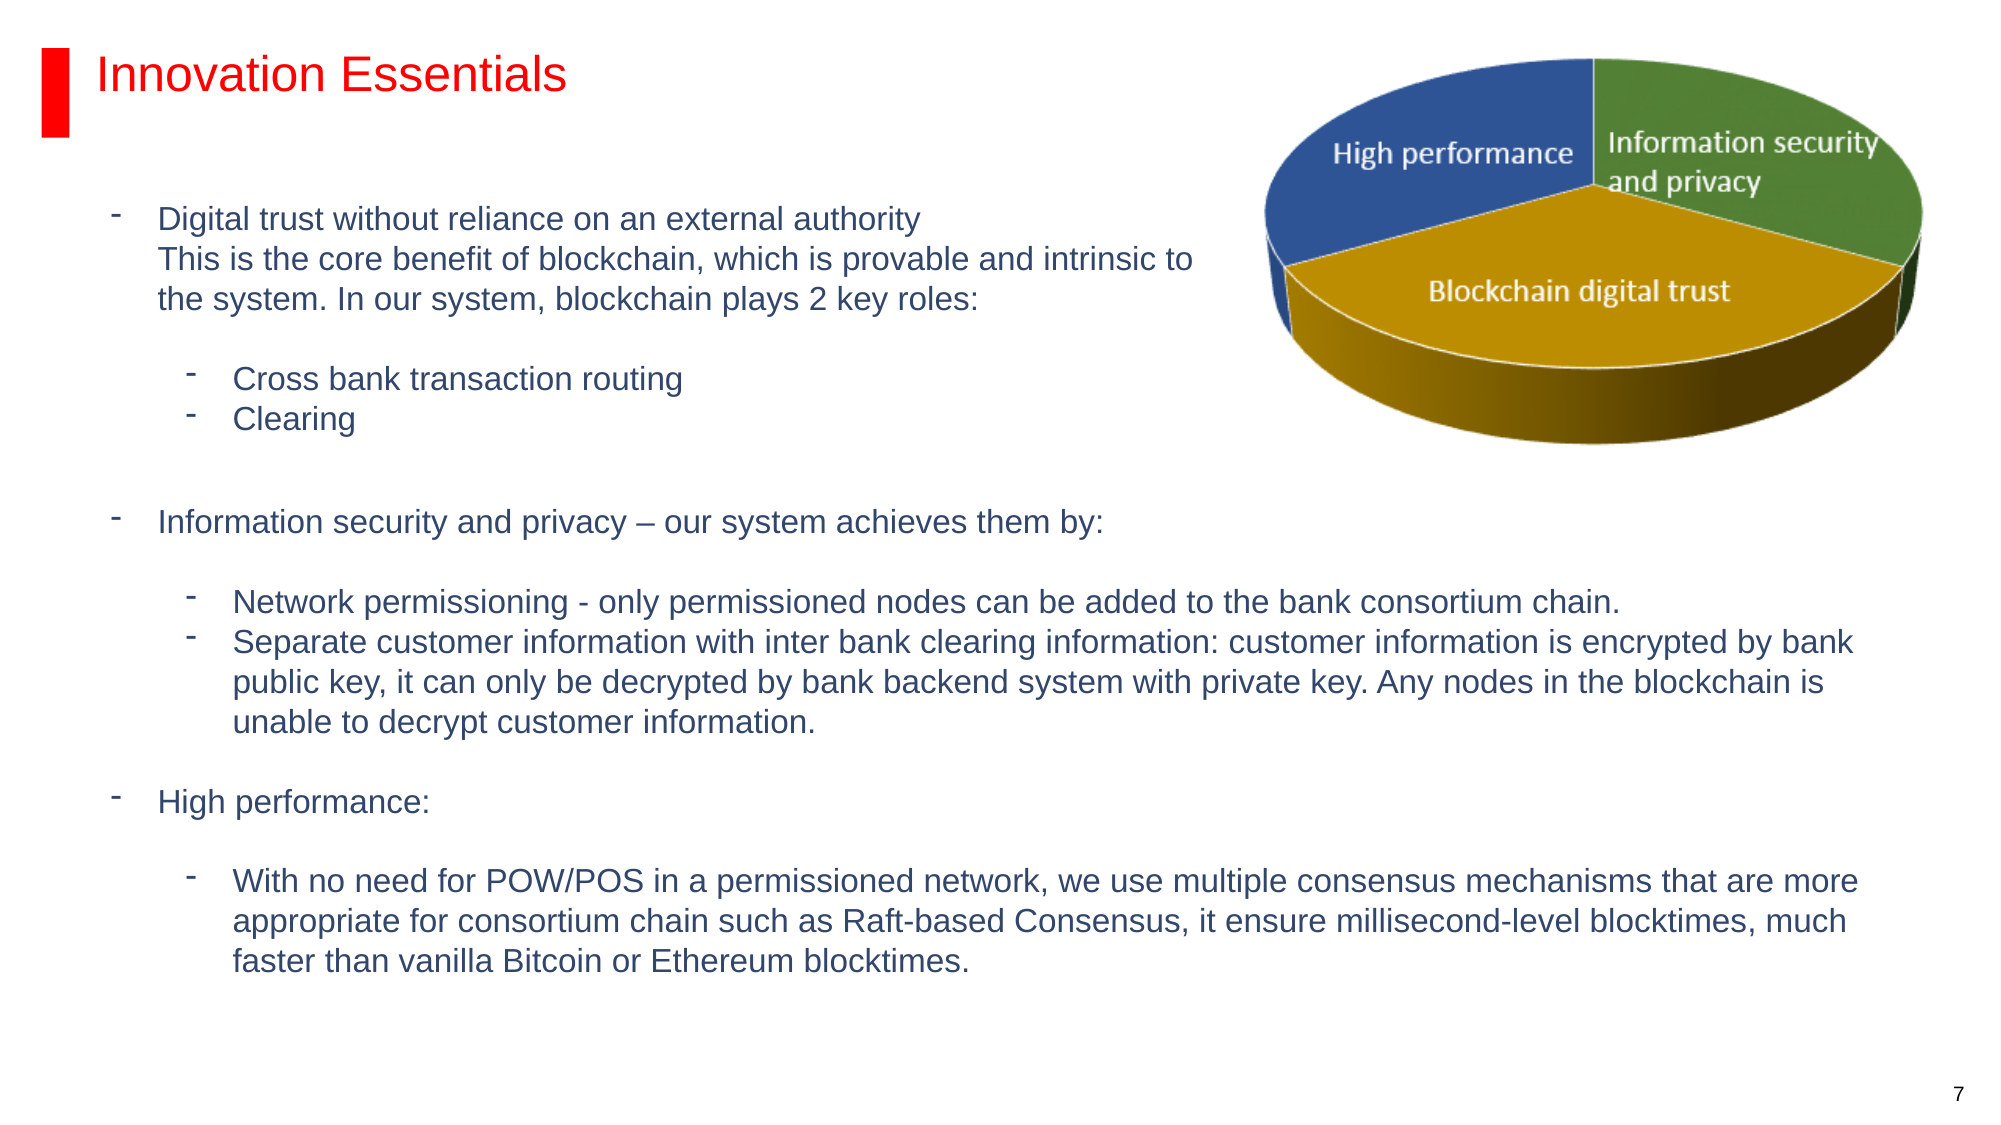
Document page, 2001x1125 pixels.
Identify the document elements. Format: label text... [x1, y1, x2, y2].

text_box Innovation Essentials [95, 48, 1225, 153]
text_box Information security and privacy – our system achieves them by: Network permissioning - only permissioned nodes can be added to the bank consortium chain. Separate customer information with inter bank clearing information: customer information is encrypted by bank public key, it can only be decrypted by bank backend system with private key. Any nodes in the blockchain is unable to decrypt customer information. High performance: With no need for POW/POS in a permissioned network, we use multiple consensus mechanisms that are more appropriate for consortium chain such as Raft-based Consensus, it ensure millisecond-level blocktimes, much faster than vanilla Bitcoin or Ethereum blocktimes. [95, 492, 1899, 987]
text_box Digital trust without reliance on an external authority This is the core benefit of blockchain, which is provable and intrinsic to the system. In our system, blockchain plays 2 key roles: Cross bank transaction routing Clearing [95, 190, 1222, 445]
picture [1227, 47, 1950, 458]
